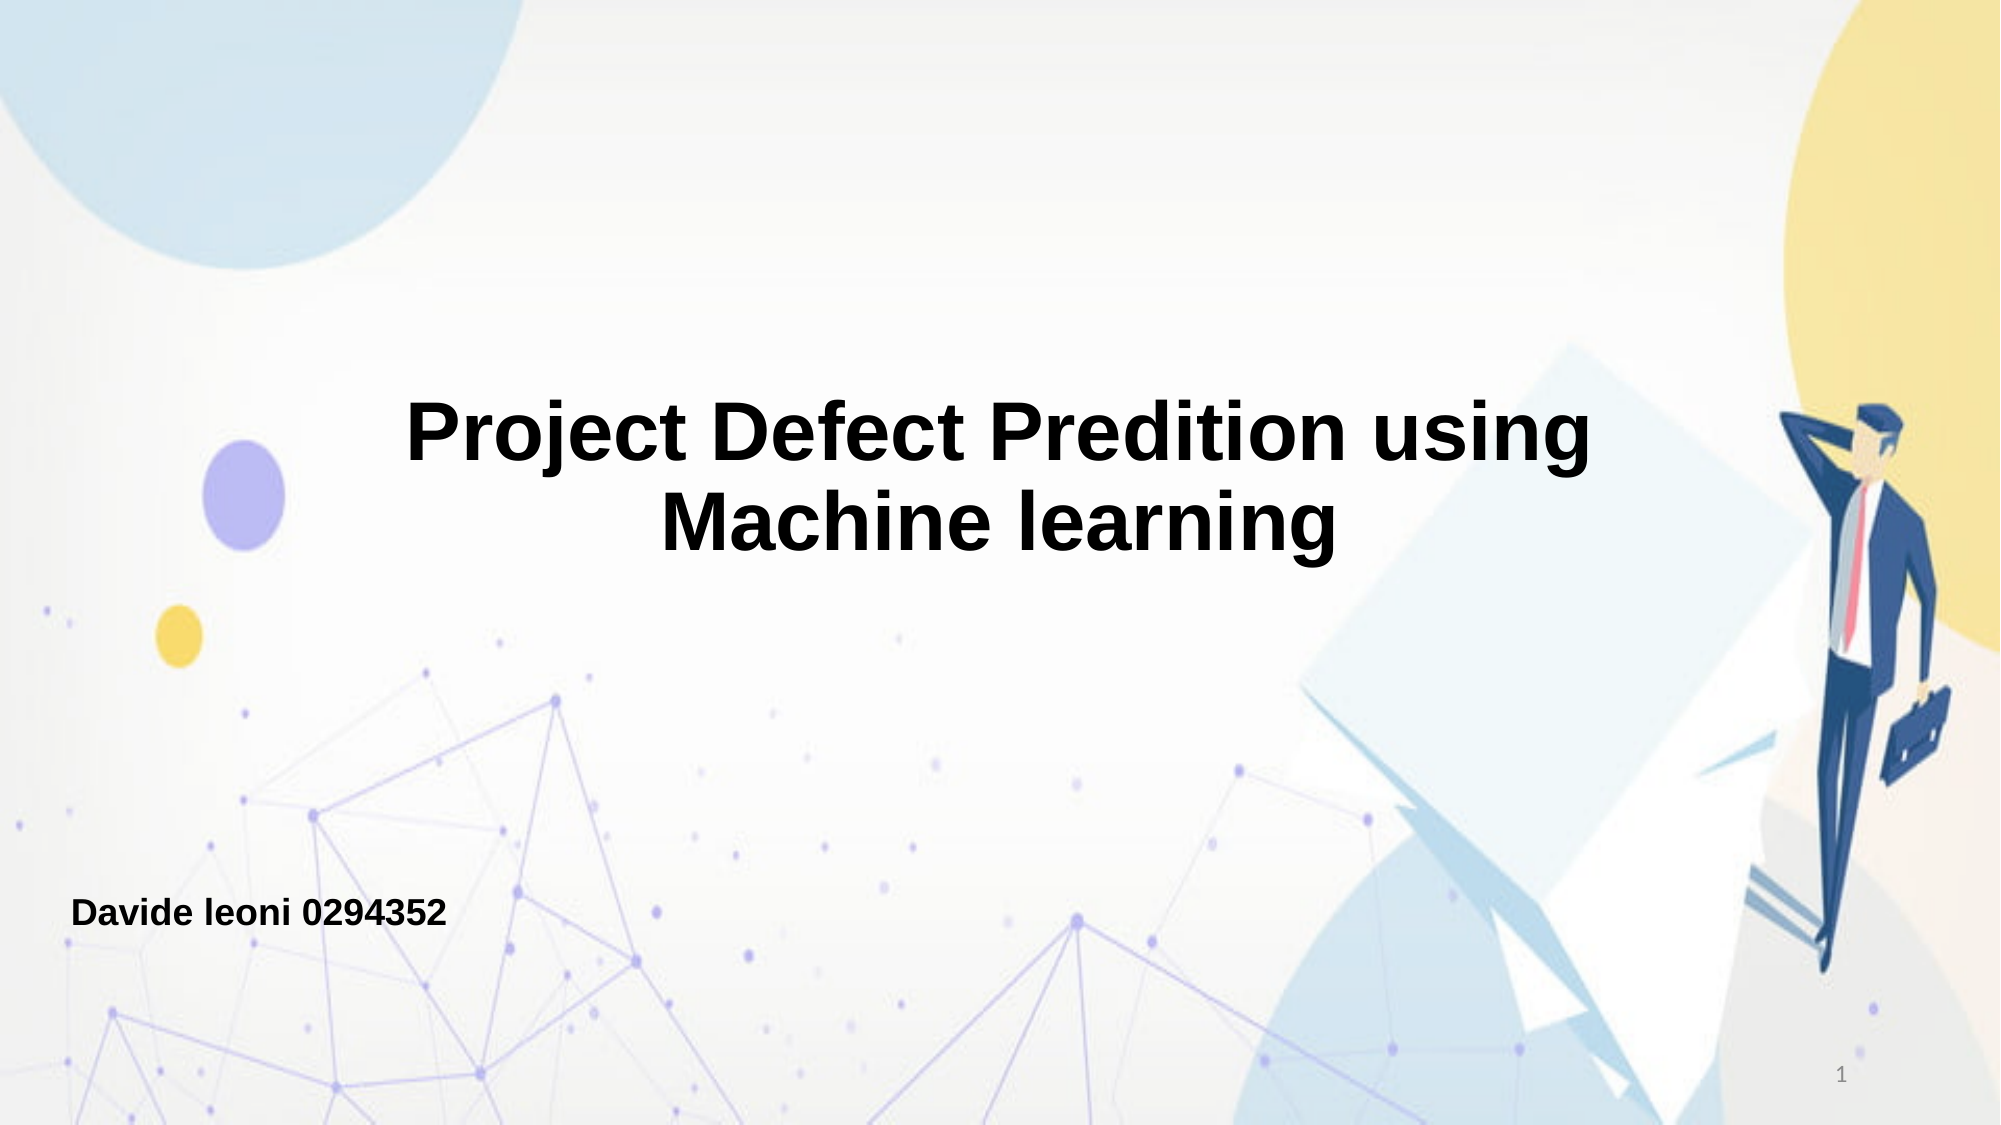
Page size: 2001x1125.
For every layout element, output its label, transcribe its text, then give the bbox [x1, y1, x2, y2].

text_box Davide leoni 0294352 [56, 880, 653, 941]
title Project Defect Predition using Machine learning [249, 184, 1750, 576]
slide_number 1 [1412, 1042, 1863, 1103]
